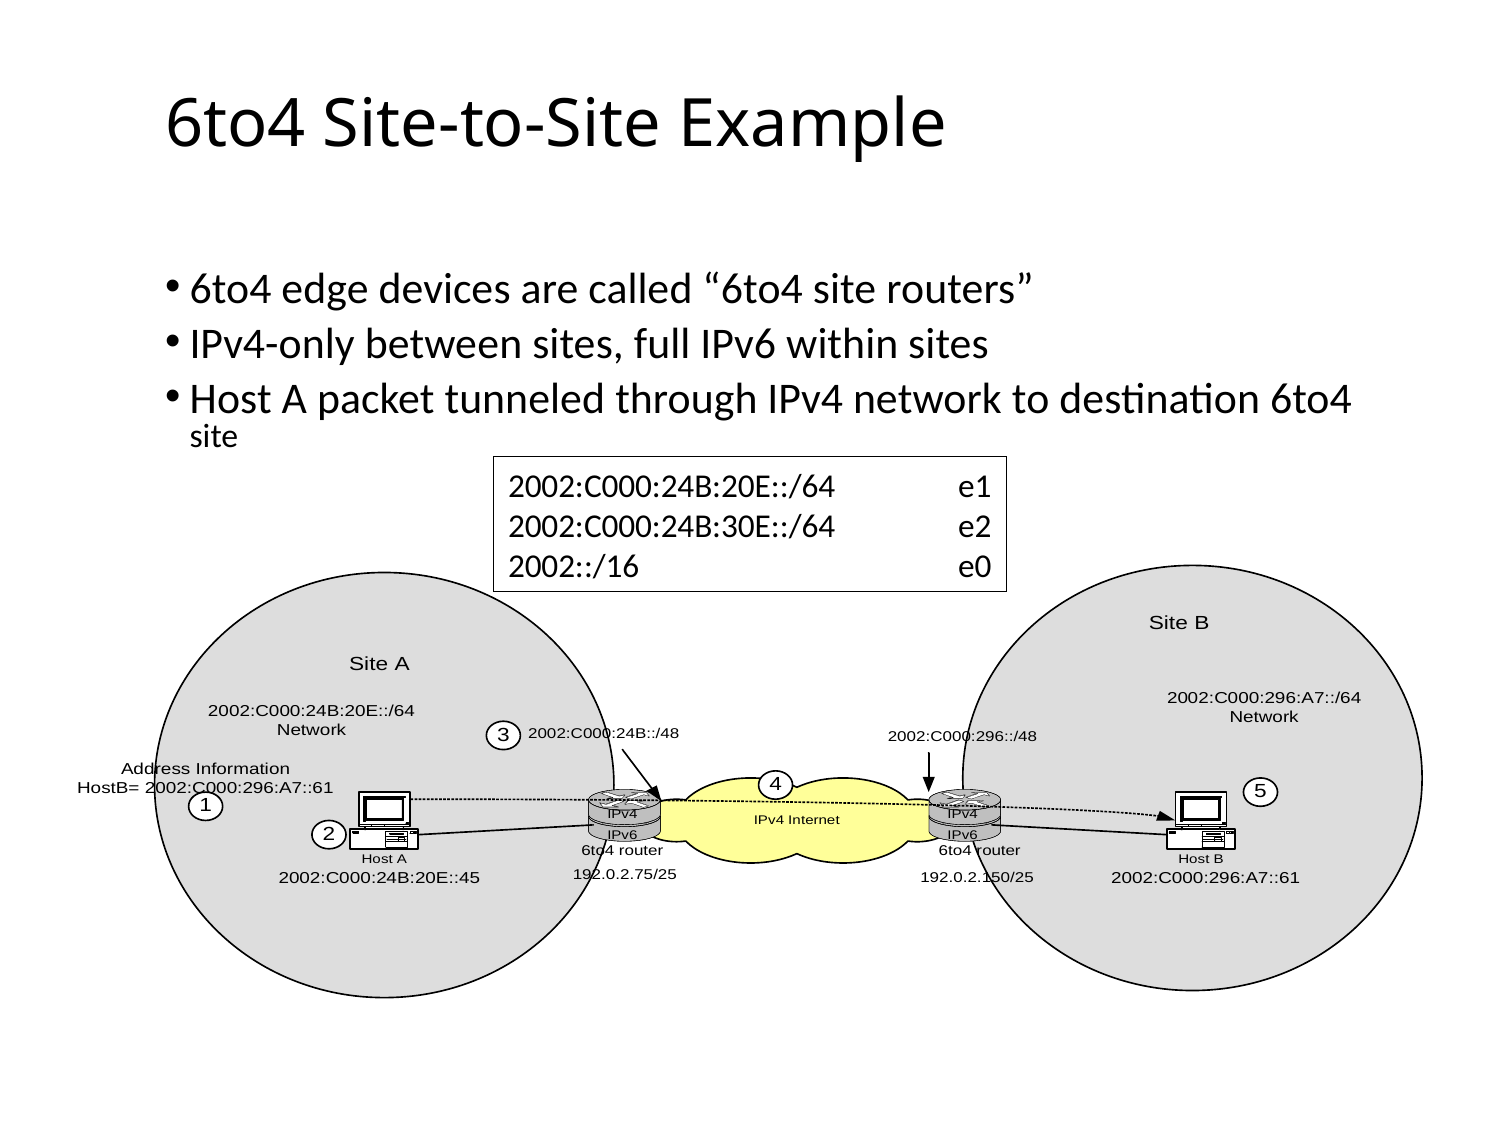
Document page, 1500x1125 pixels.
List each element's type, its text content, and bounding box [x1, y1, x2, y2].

text_box 2002:C000:24B:20E::/64 e1 2002:C000:24B:30E::/64 e2 2002::/16 e0 [493, 456, 1007, 562]
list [74, 562, 1425, 1000]
list 6to4 edge devices are called “6to4 site routers” IPv4-only between sites, full IPv6 within sites Host A packet tunneled through IPv4 network to destination 6to4 site [150, 262, 1413, 463]
title 6to4 Site-to-Site Example [150, 50, 1429, 200]
